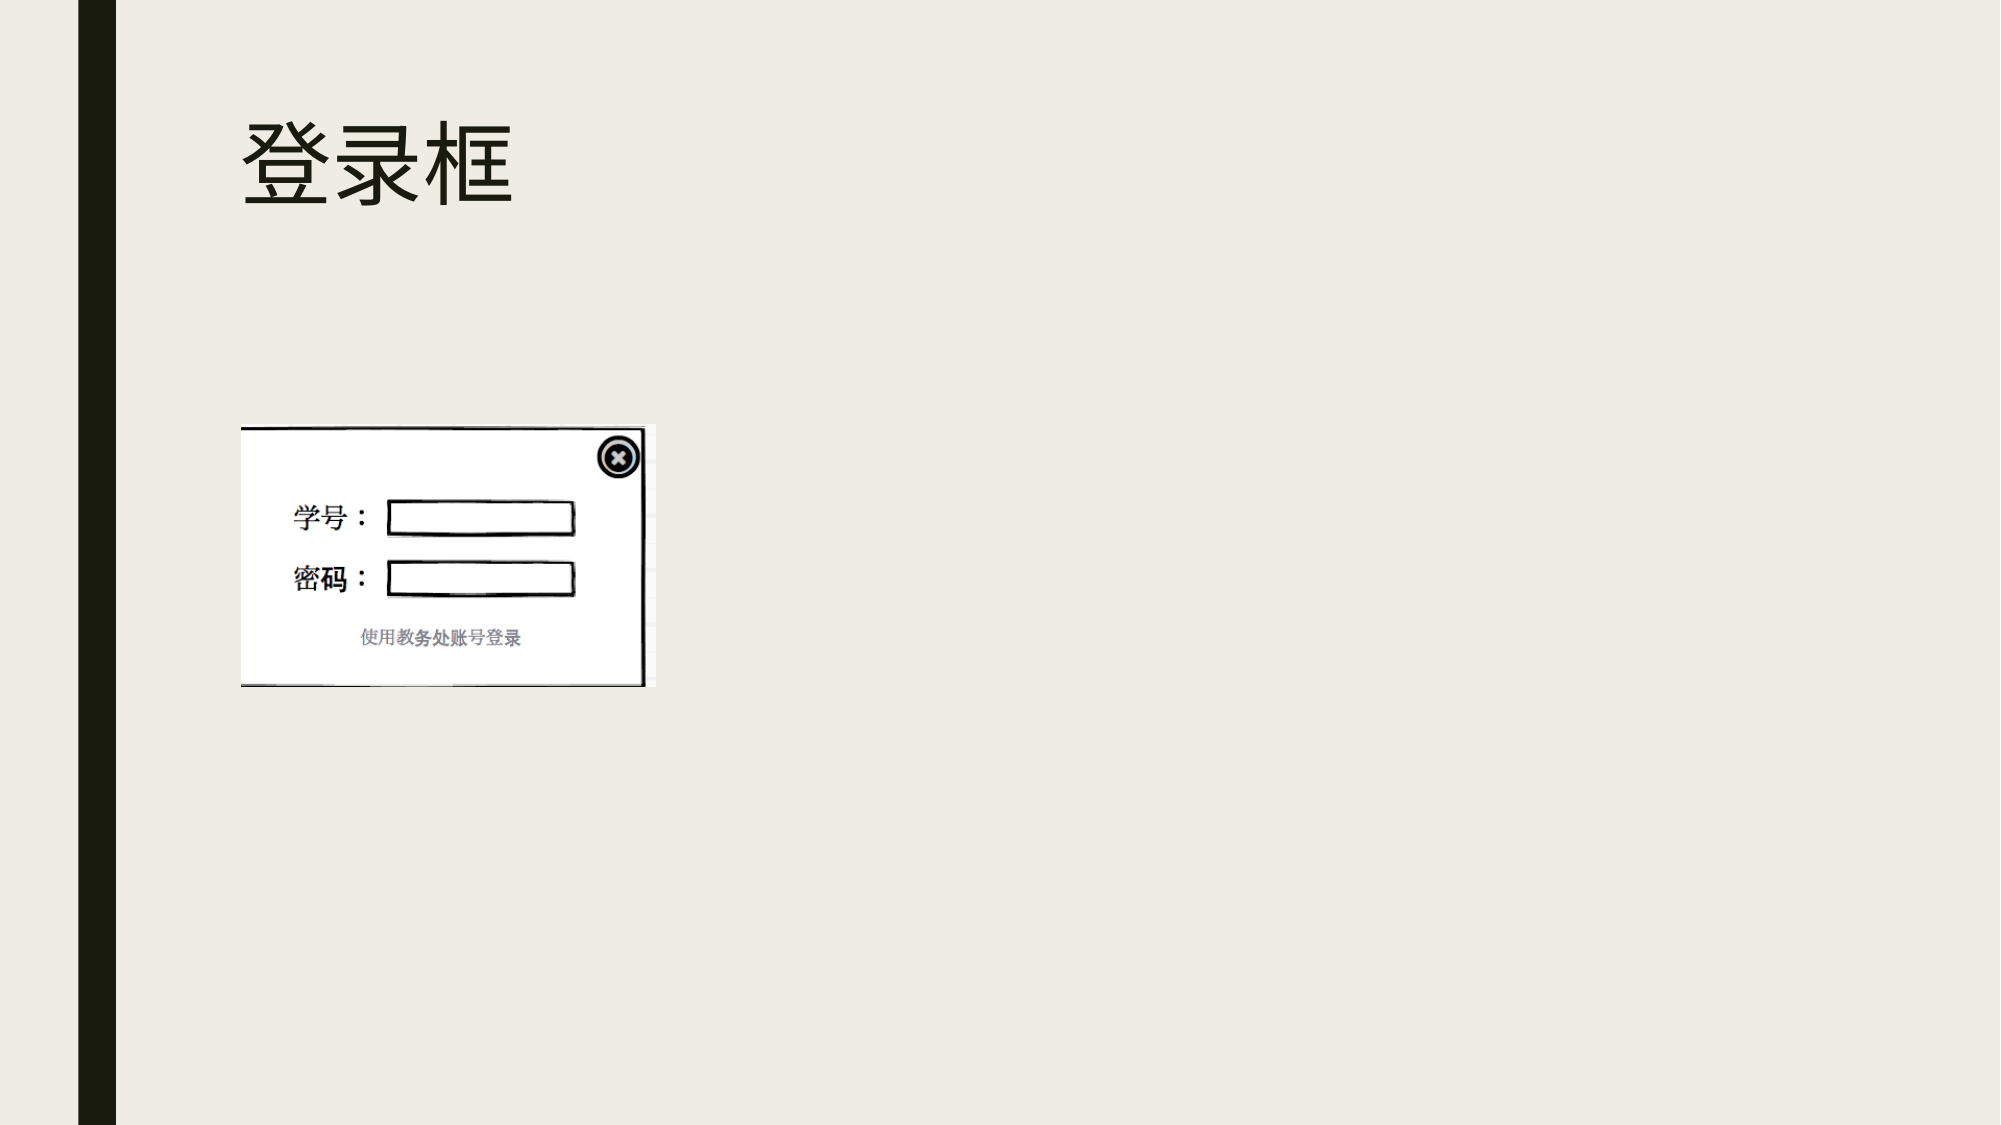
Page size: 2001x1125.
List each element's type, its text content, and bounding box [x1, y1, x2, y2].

title 登录框 [225, 112, 1800, 357]
picture [241, 424, 656, 687]
